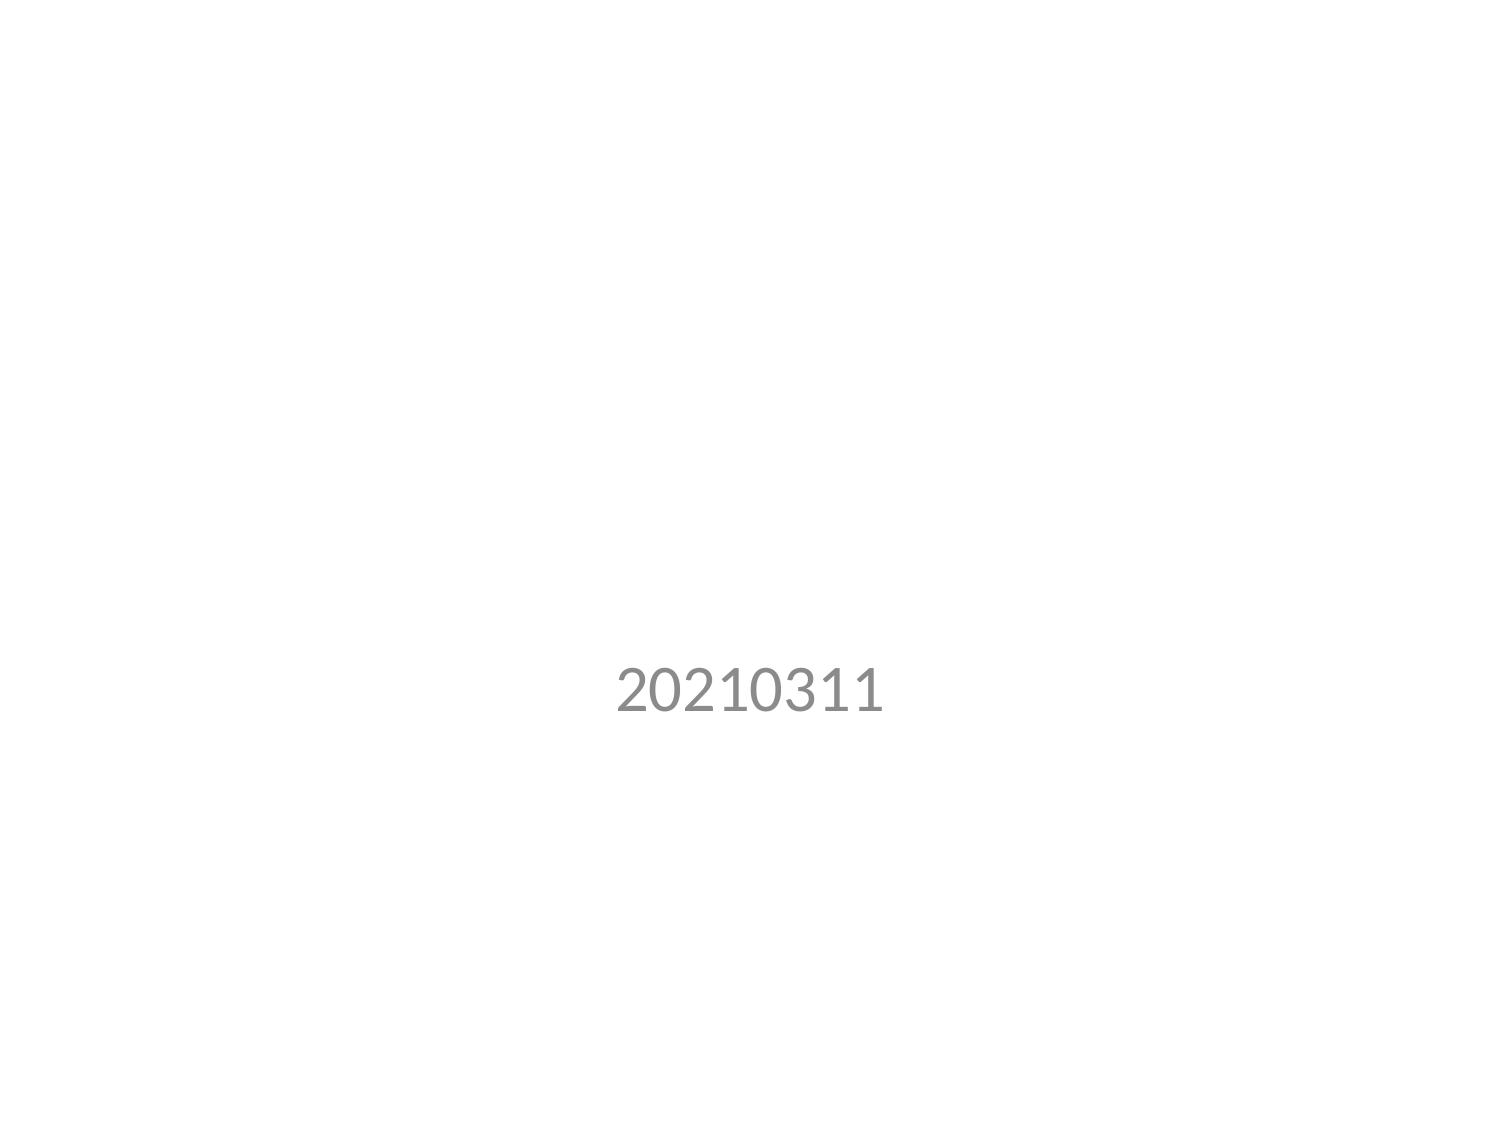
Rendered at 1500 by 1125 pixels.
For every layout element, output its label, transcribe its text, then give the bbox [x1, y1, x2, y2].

subtitle 20210311 [225, 637, 1275, 925]
